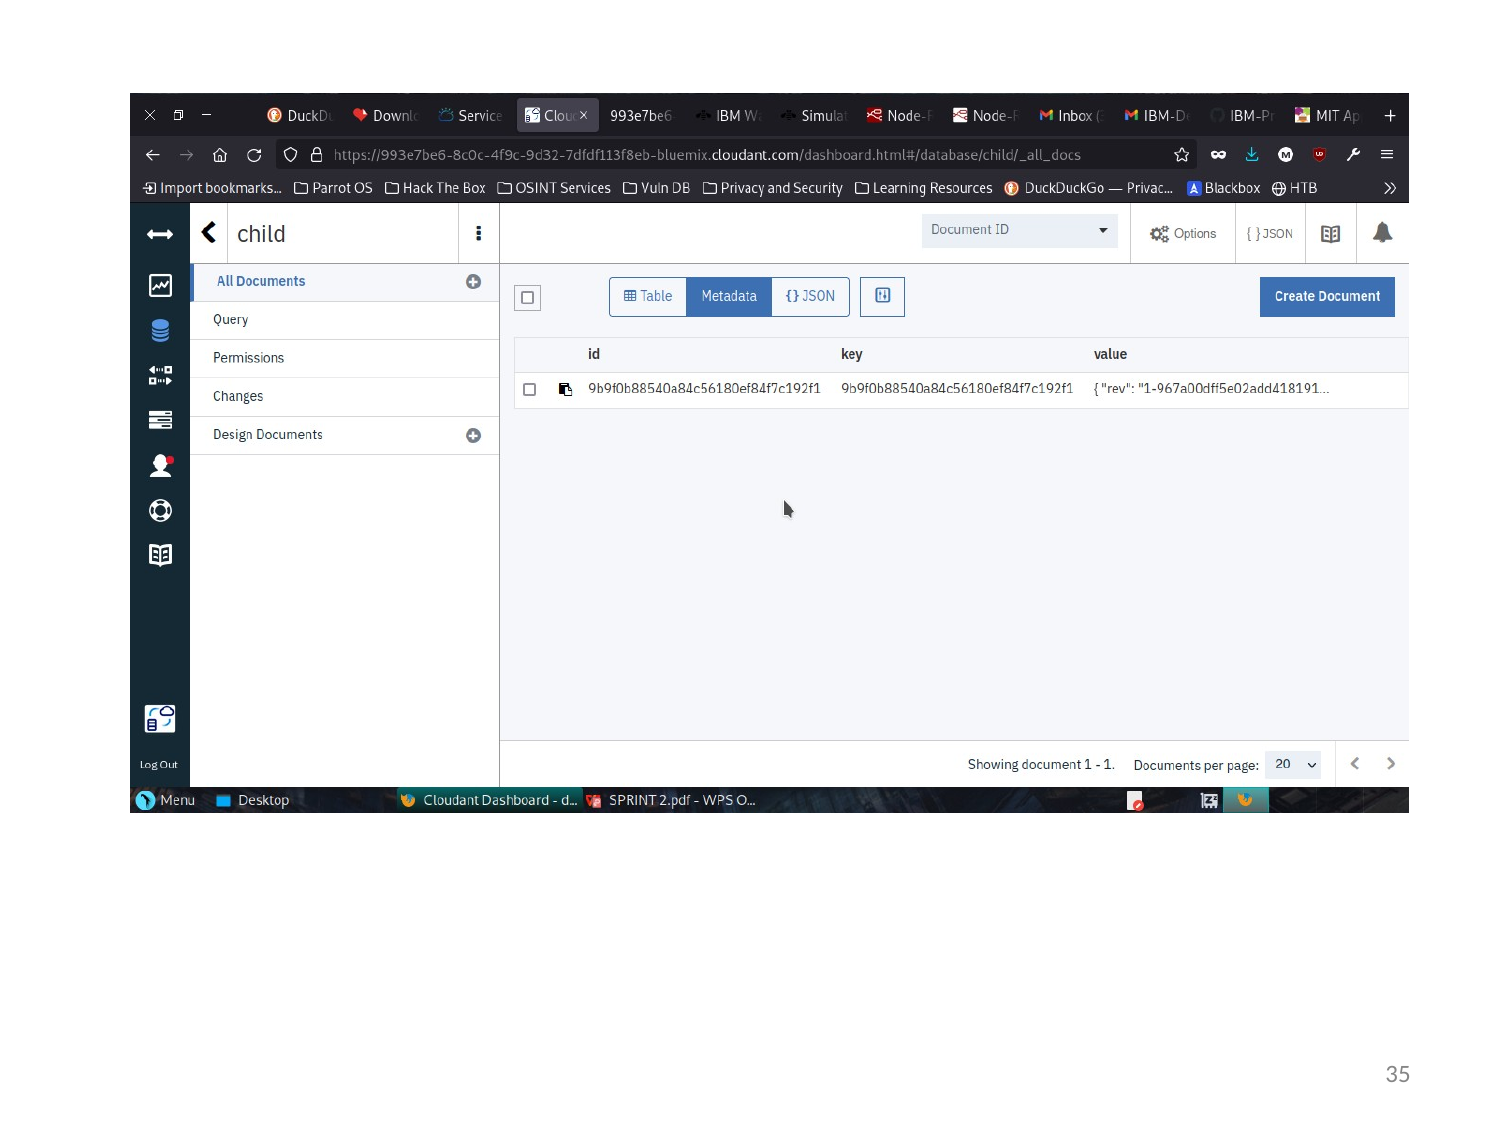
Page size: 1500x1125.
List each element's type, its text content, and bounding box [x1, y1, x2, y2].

slide_number 12 [1379, 1060, 1417, 1125]
picture [130, 93, 1409, 813]
